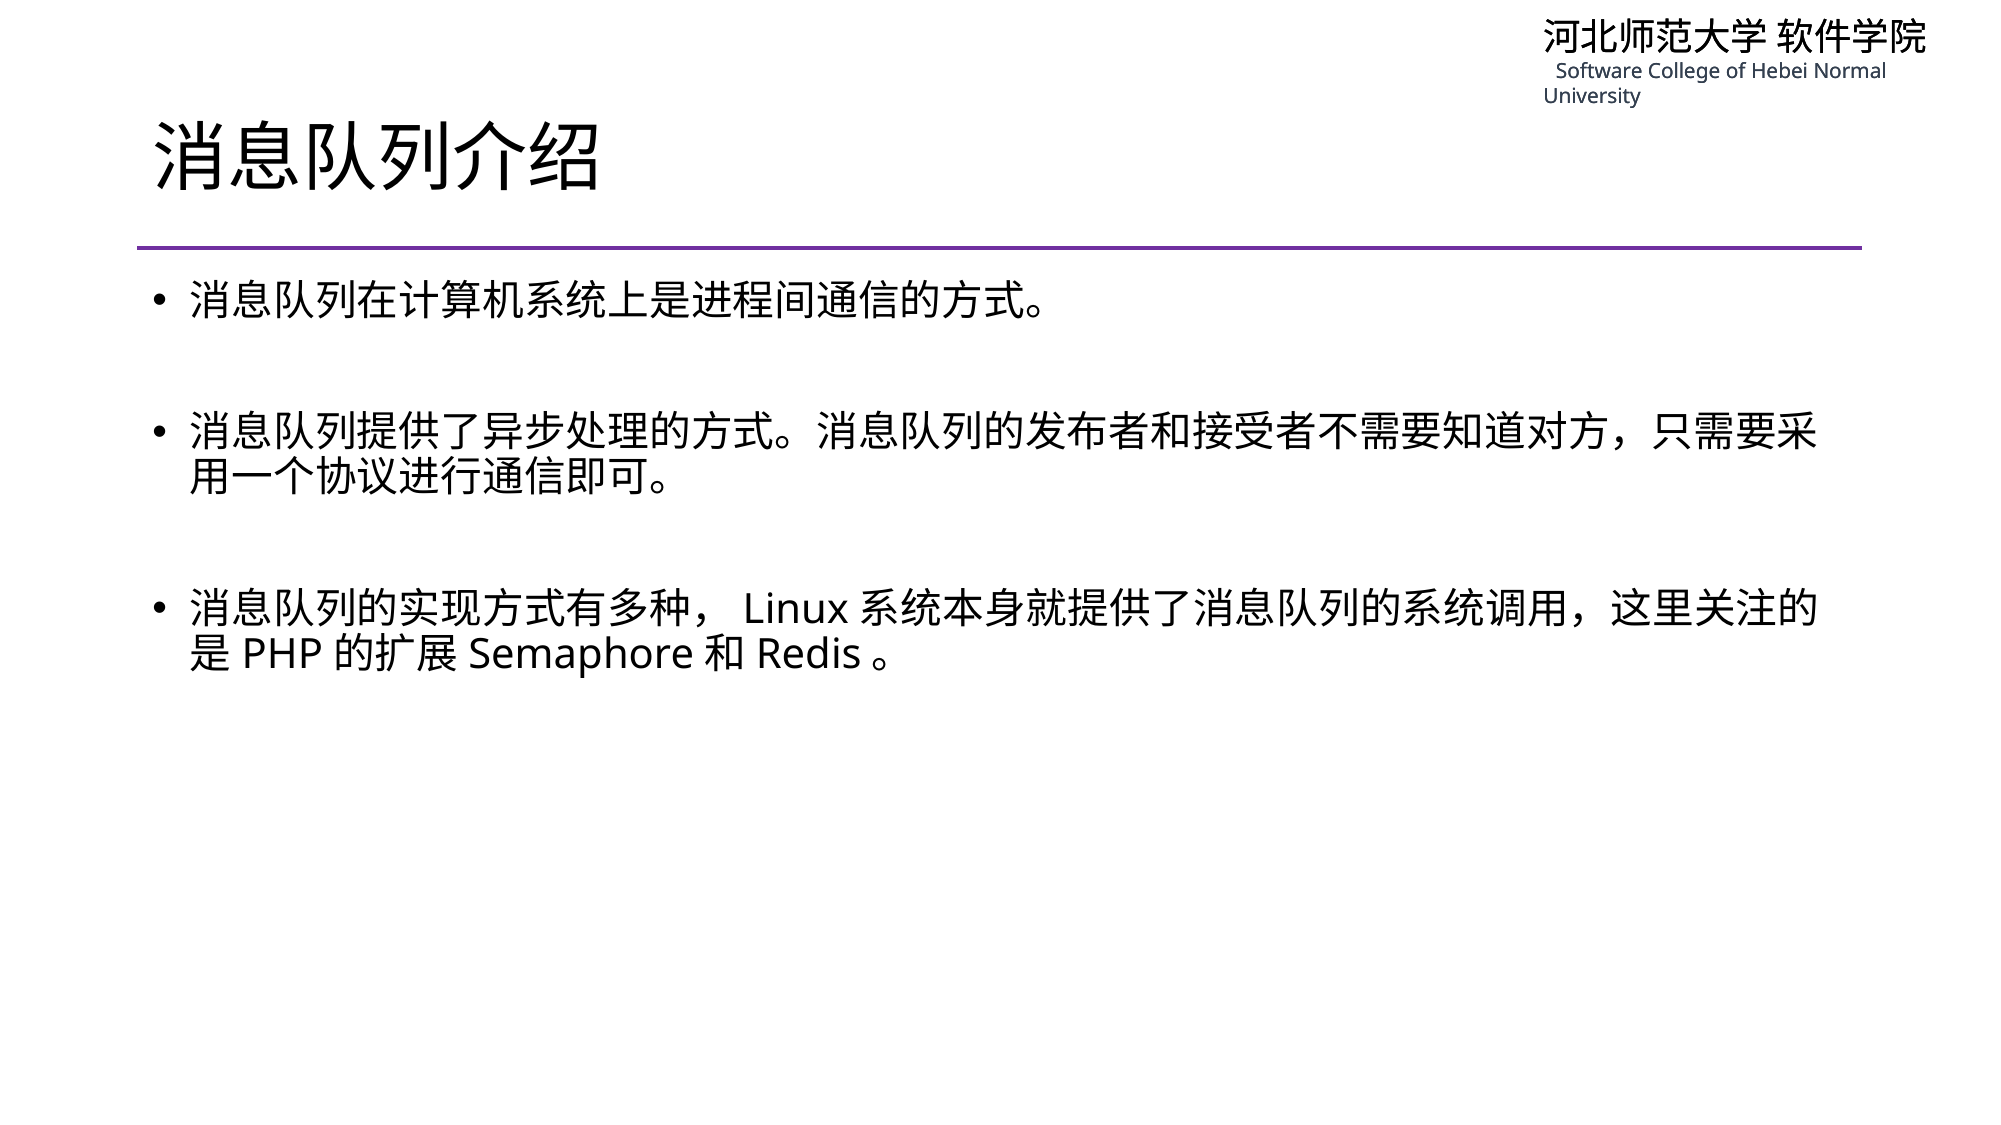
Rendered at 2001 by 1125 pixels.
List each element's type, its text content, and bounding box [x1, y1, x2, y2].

list 消息队列在计算机系统上是进程间通信的方式。 消息队列提供了异步处理的方式。消息队列的发布者和接受者不需要知道对方，只需要采用一个协议进行通信即可。 消息队列的实现方式有多种，Linux系统本身就提供了消息队列的系统调用，这里关注的是PHP的扩展Semaphore和Redis。 [137, 271, 1863, 1098]
title 消息队列介绍 [137, 112, 1863, 233]
